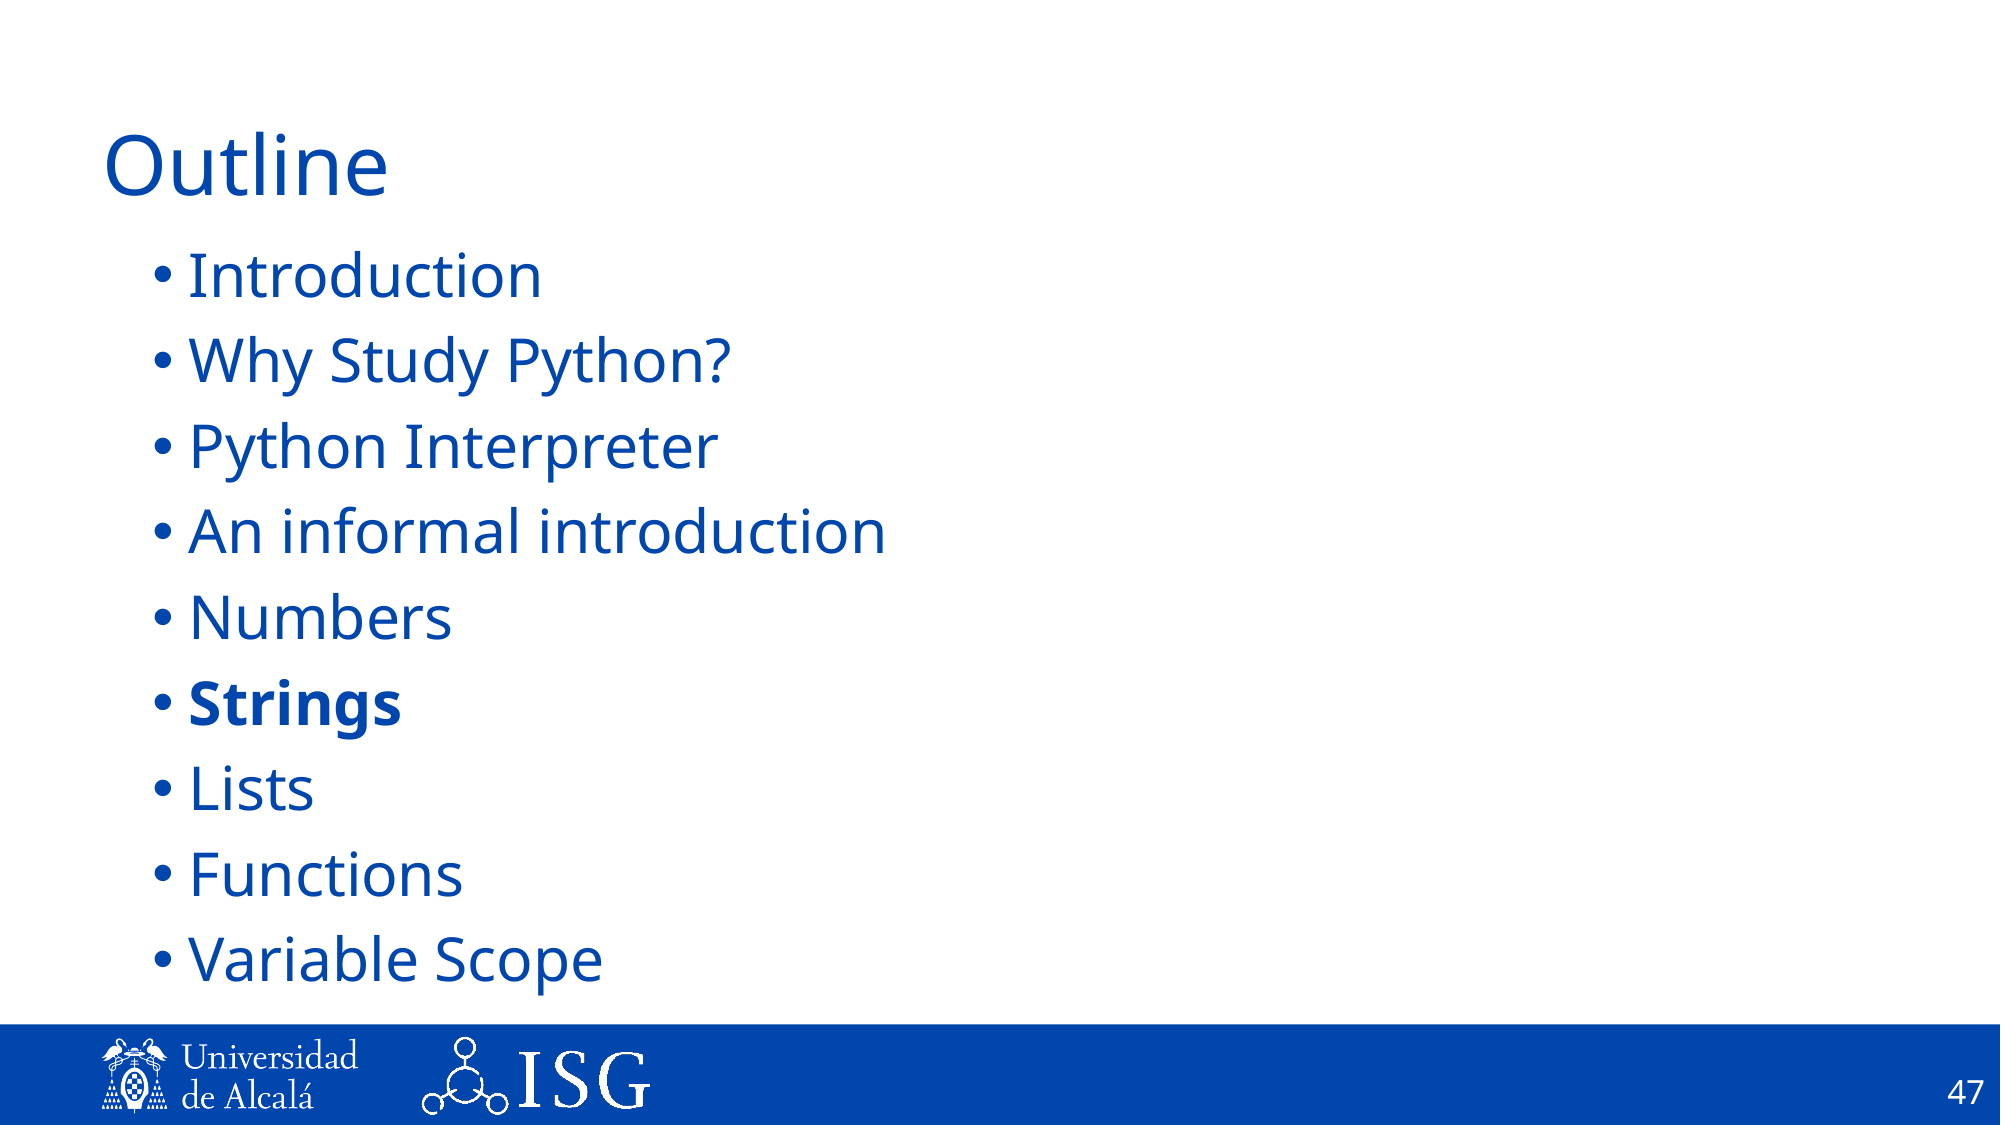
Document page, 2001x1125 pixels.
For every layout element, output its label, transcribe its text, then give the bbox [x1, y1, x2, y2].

title Outline [87, 59, 1863, 278]
list Introduction Why Study Python? Python Interpreter An informal introduction Numbers Strings Lists Functions Variable Scope [137, 237, 1863, 1003]
picture [420, 1035, 651, 1116]
picture [87, 1026, 373, 1125]
